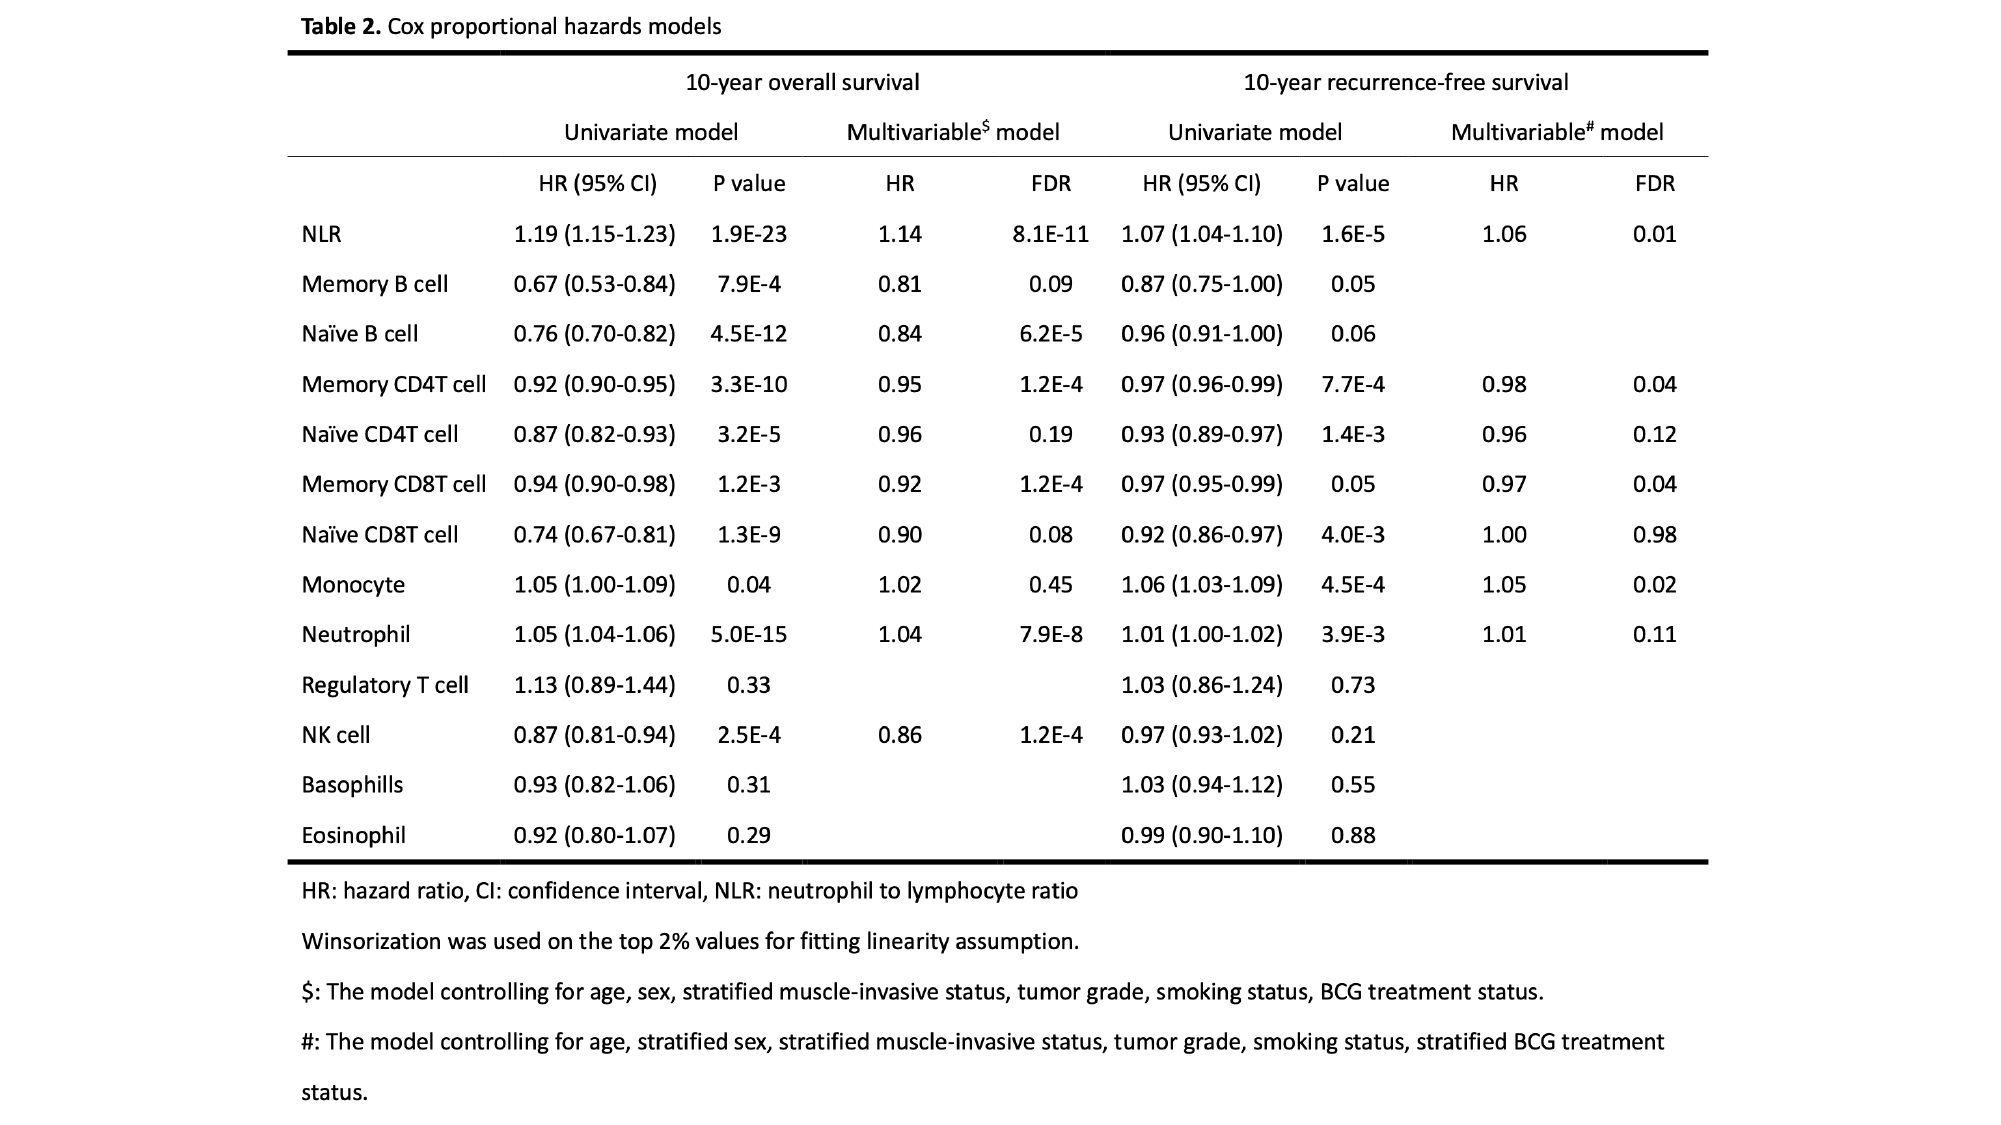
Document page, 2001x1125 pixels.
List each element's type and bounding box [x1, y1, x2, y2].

picture [275, 0, 1725, 1125]
